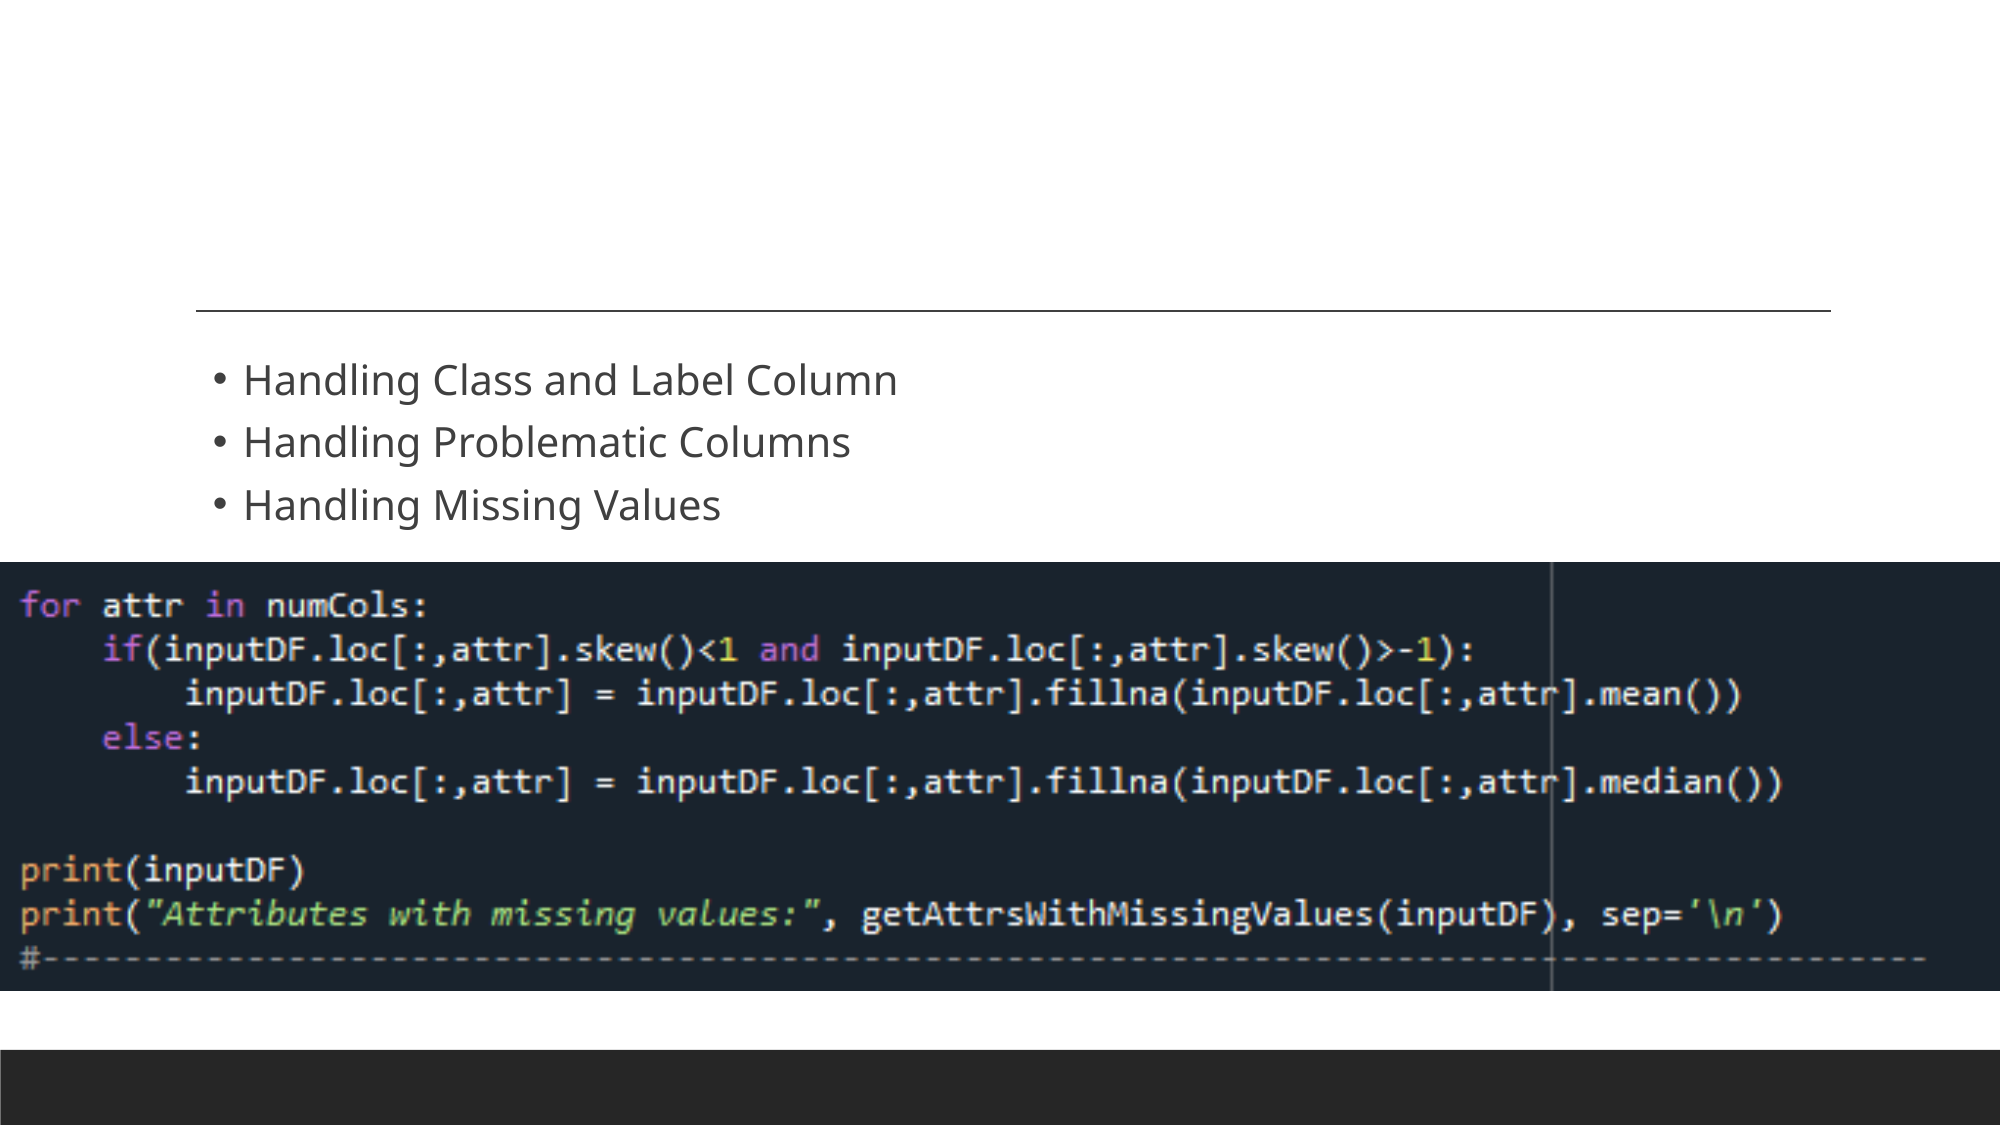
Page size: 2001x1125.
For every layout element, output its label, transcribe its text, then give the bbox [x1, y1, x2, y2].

picture [0, 561, 2000, 992]
list Handling Class and Label Column Handling Problematic Columns Handling Missing Values [180, 345, 1830, 560]
